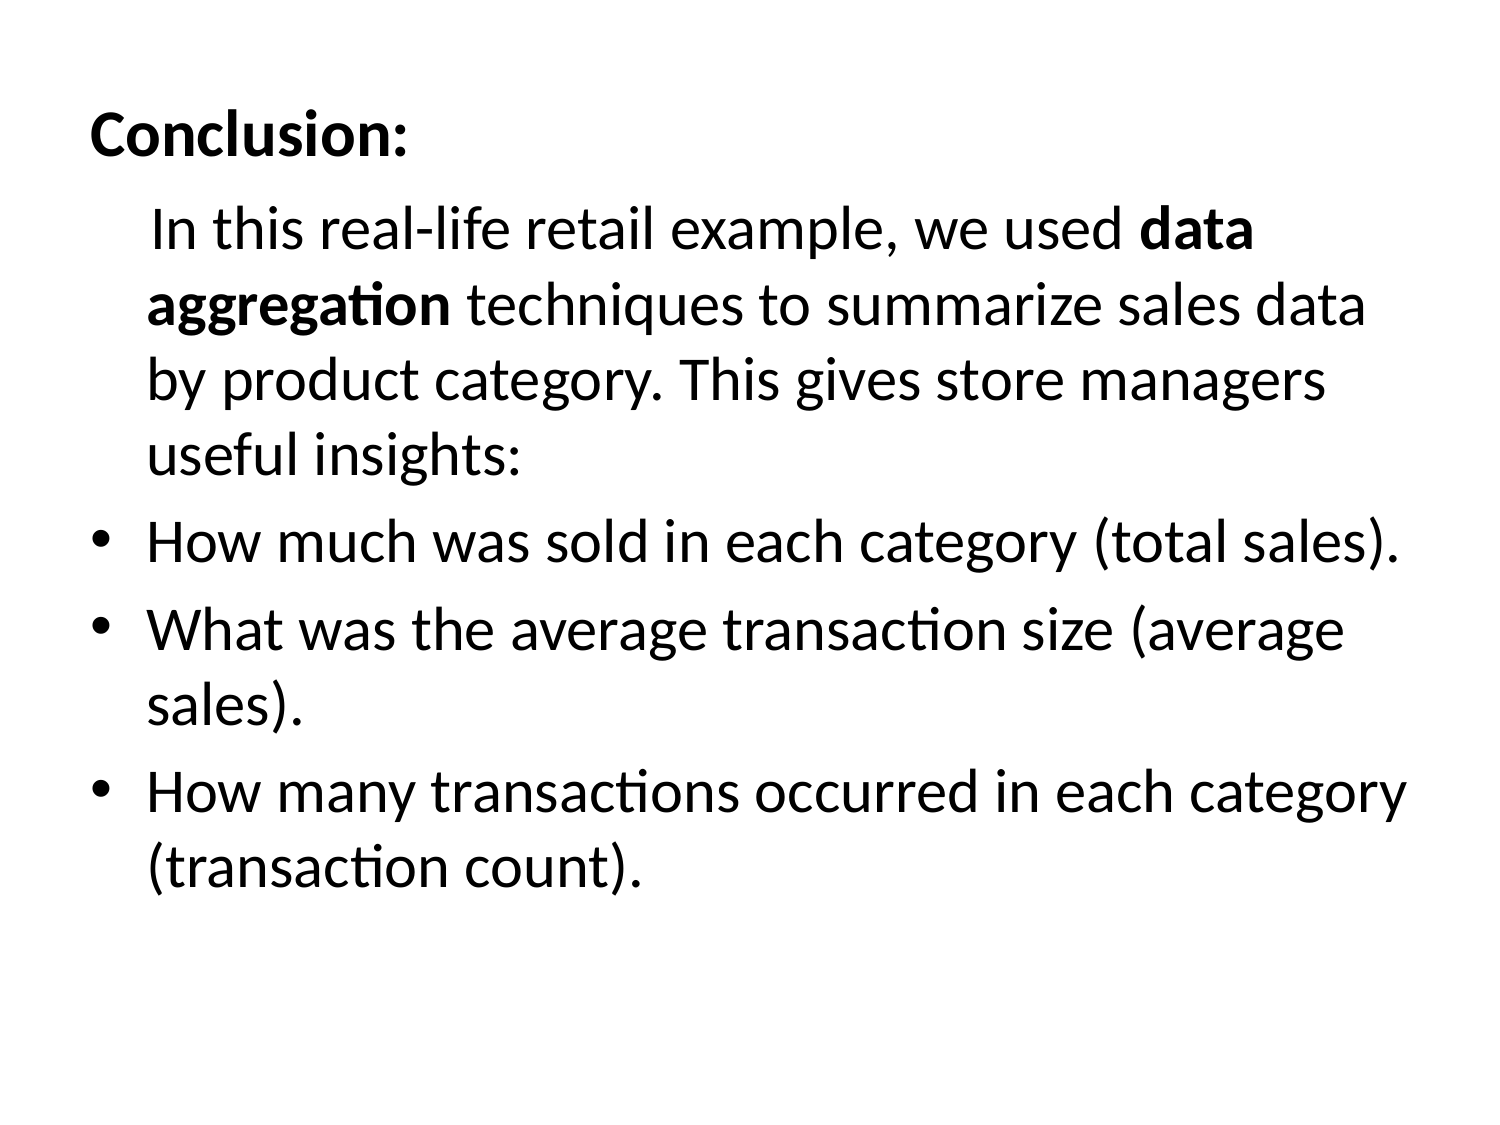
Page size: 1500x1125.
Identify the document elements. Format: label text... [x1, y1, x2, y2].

list Conclusion: In this real-life retail example, we used data aggregation techniques to summarize sales data by product category. This gives store managers useful insights: How much was sold in each category (total sales). What was the average transaction size (average sales). How many transactions occurred in each category (transaction count). [75, 82, 1425, 1005]
